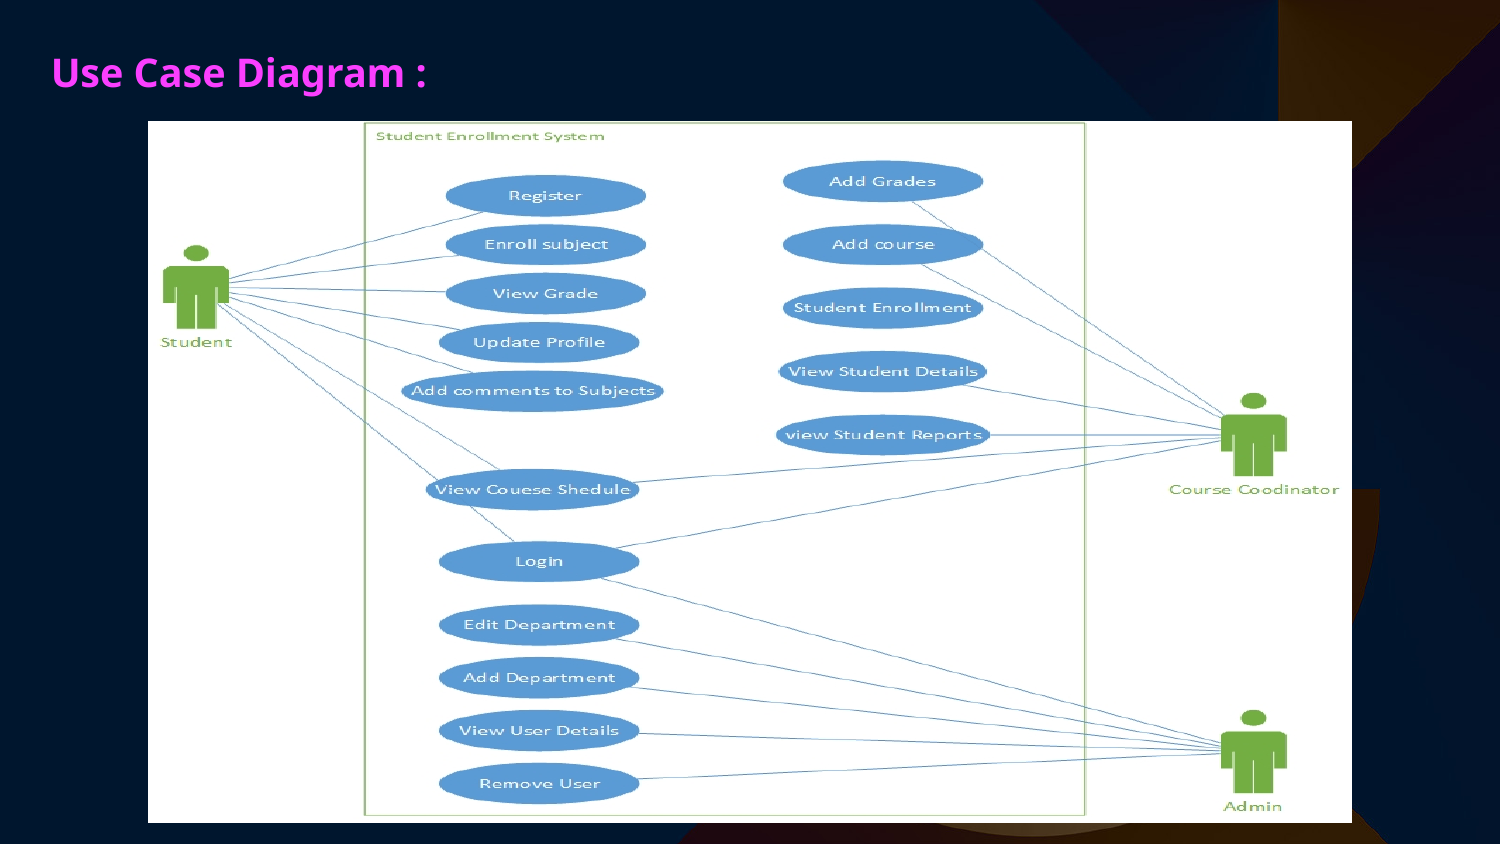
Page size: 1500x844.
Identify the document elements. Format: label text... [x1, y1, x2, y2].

text_box Use Case Diagram : [36, 0, 1464, 779]
picture [0, 0, 1500, 844]
